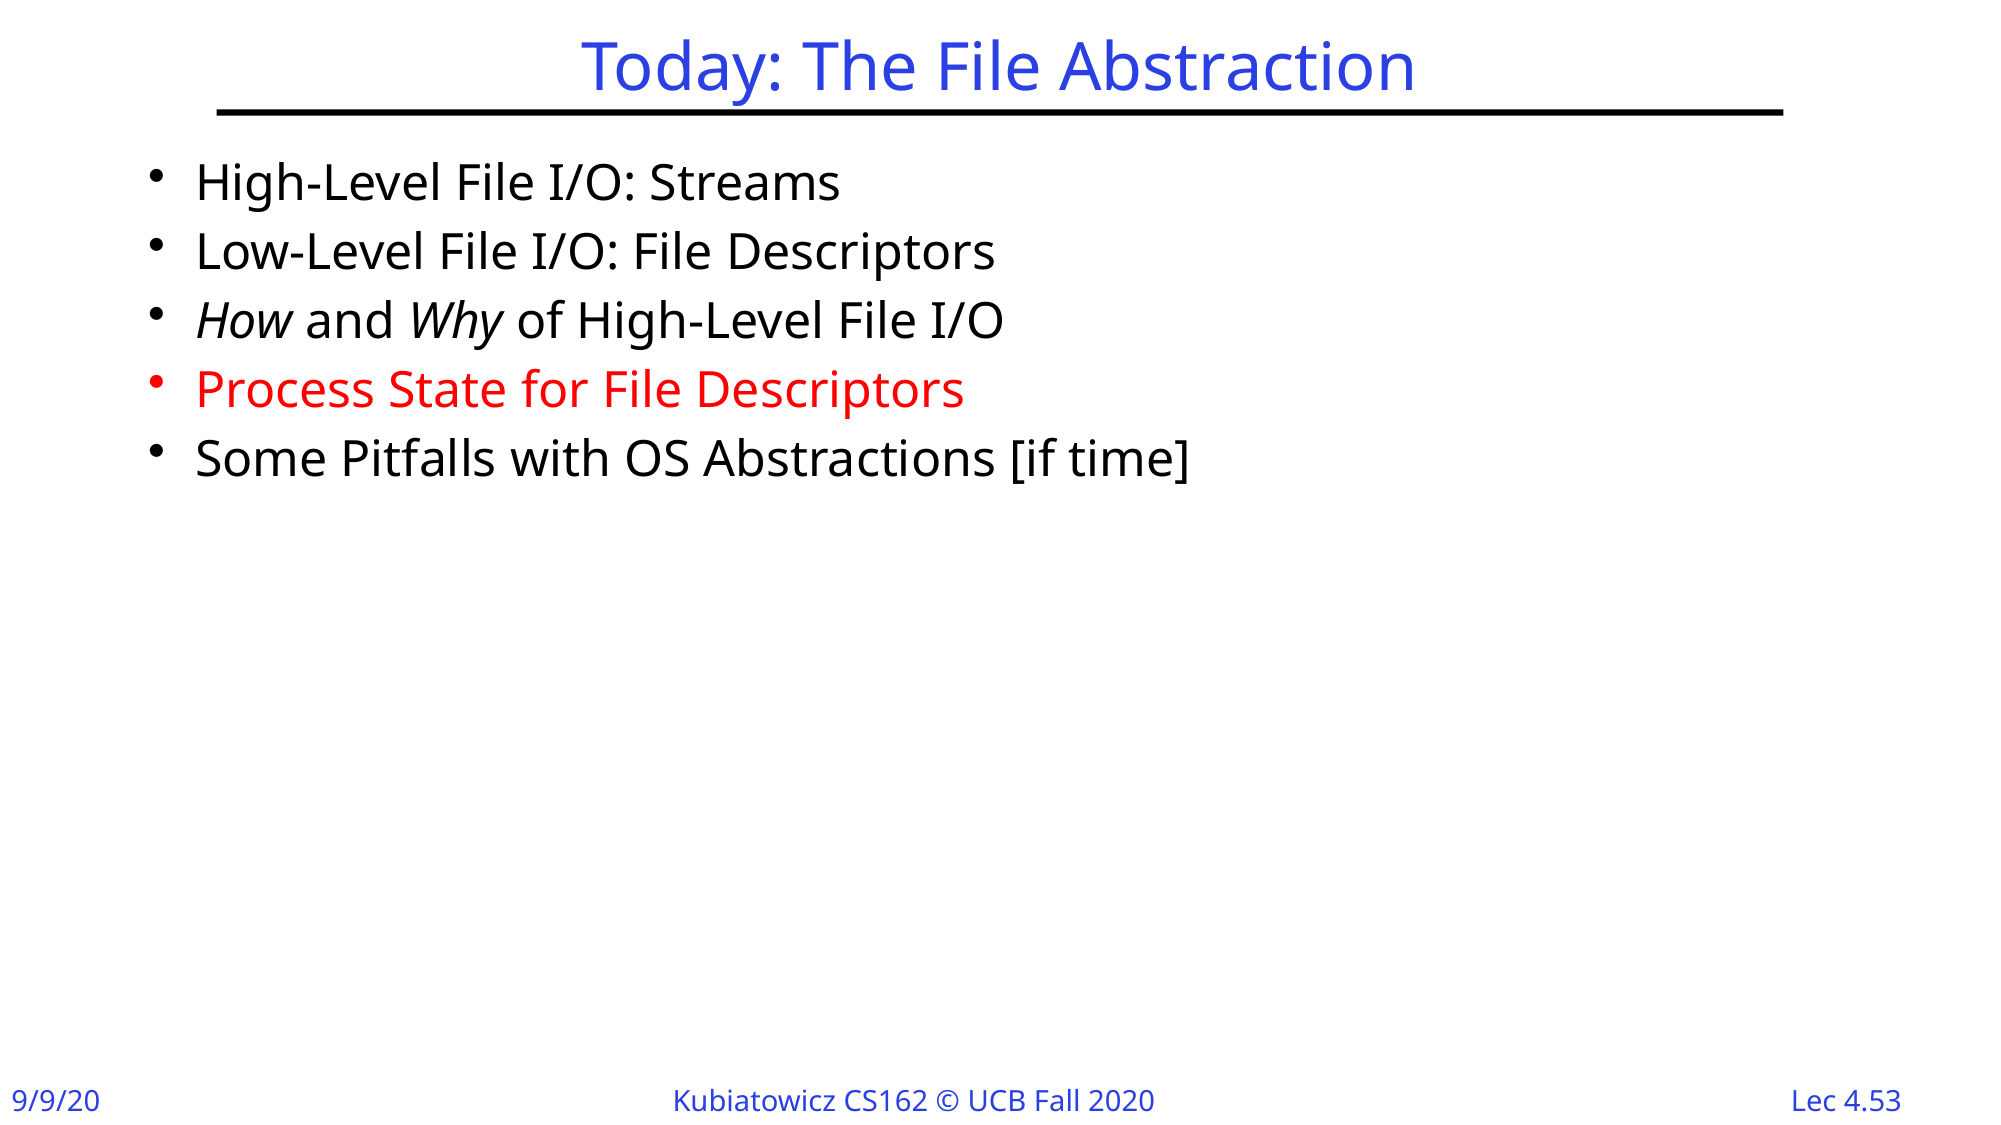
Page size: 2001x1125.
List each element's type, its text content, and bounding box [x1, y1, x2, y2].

list High-Level File I/O: Streams Low-Level File I/O: File Descriptors How and Why of High-Level File I/O Process State for File Descriptors Some Pitfalls with OS Abstractions [if time] [133, 149, 1867, 988]
title Today: The File Abstraction [216, 24, 1784, 113]
